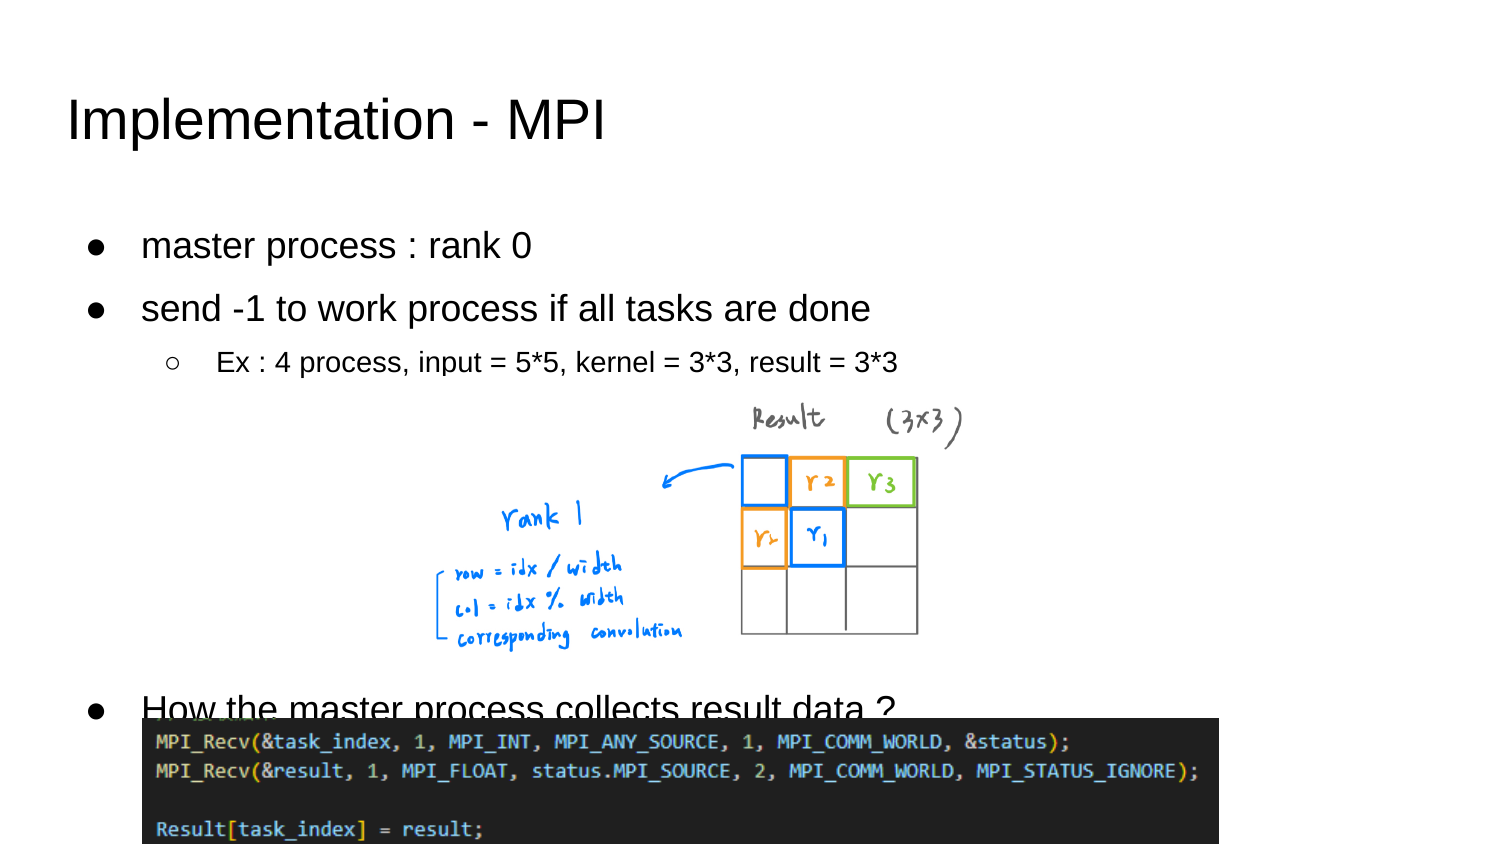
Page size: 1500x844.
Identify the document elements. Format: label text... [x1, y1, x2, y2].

picture [423, 375, 969, 656]
title Implementation - MPI [51, 72, 1449, 167]
picture [142, 718, 1219, 844]
list master process : rank 0 send -1 to work process if all tasks are done Ex : 4 process, input = 5*5, kernel = 3*3, result = 3*3 How the master process collects result data ? [51, 189, 1449, 750]
